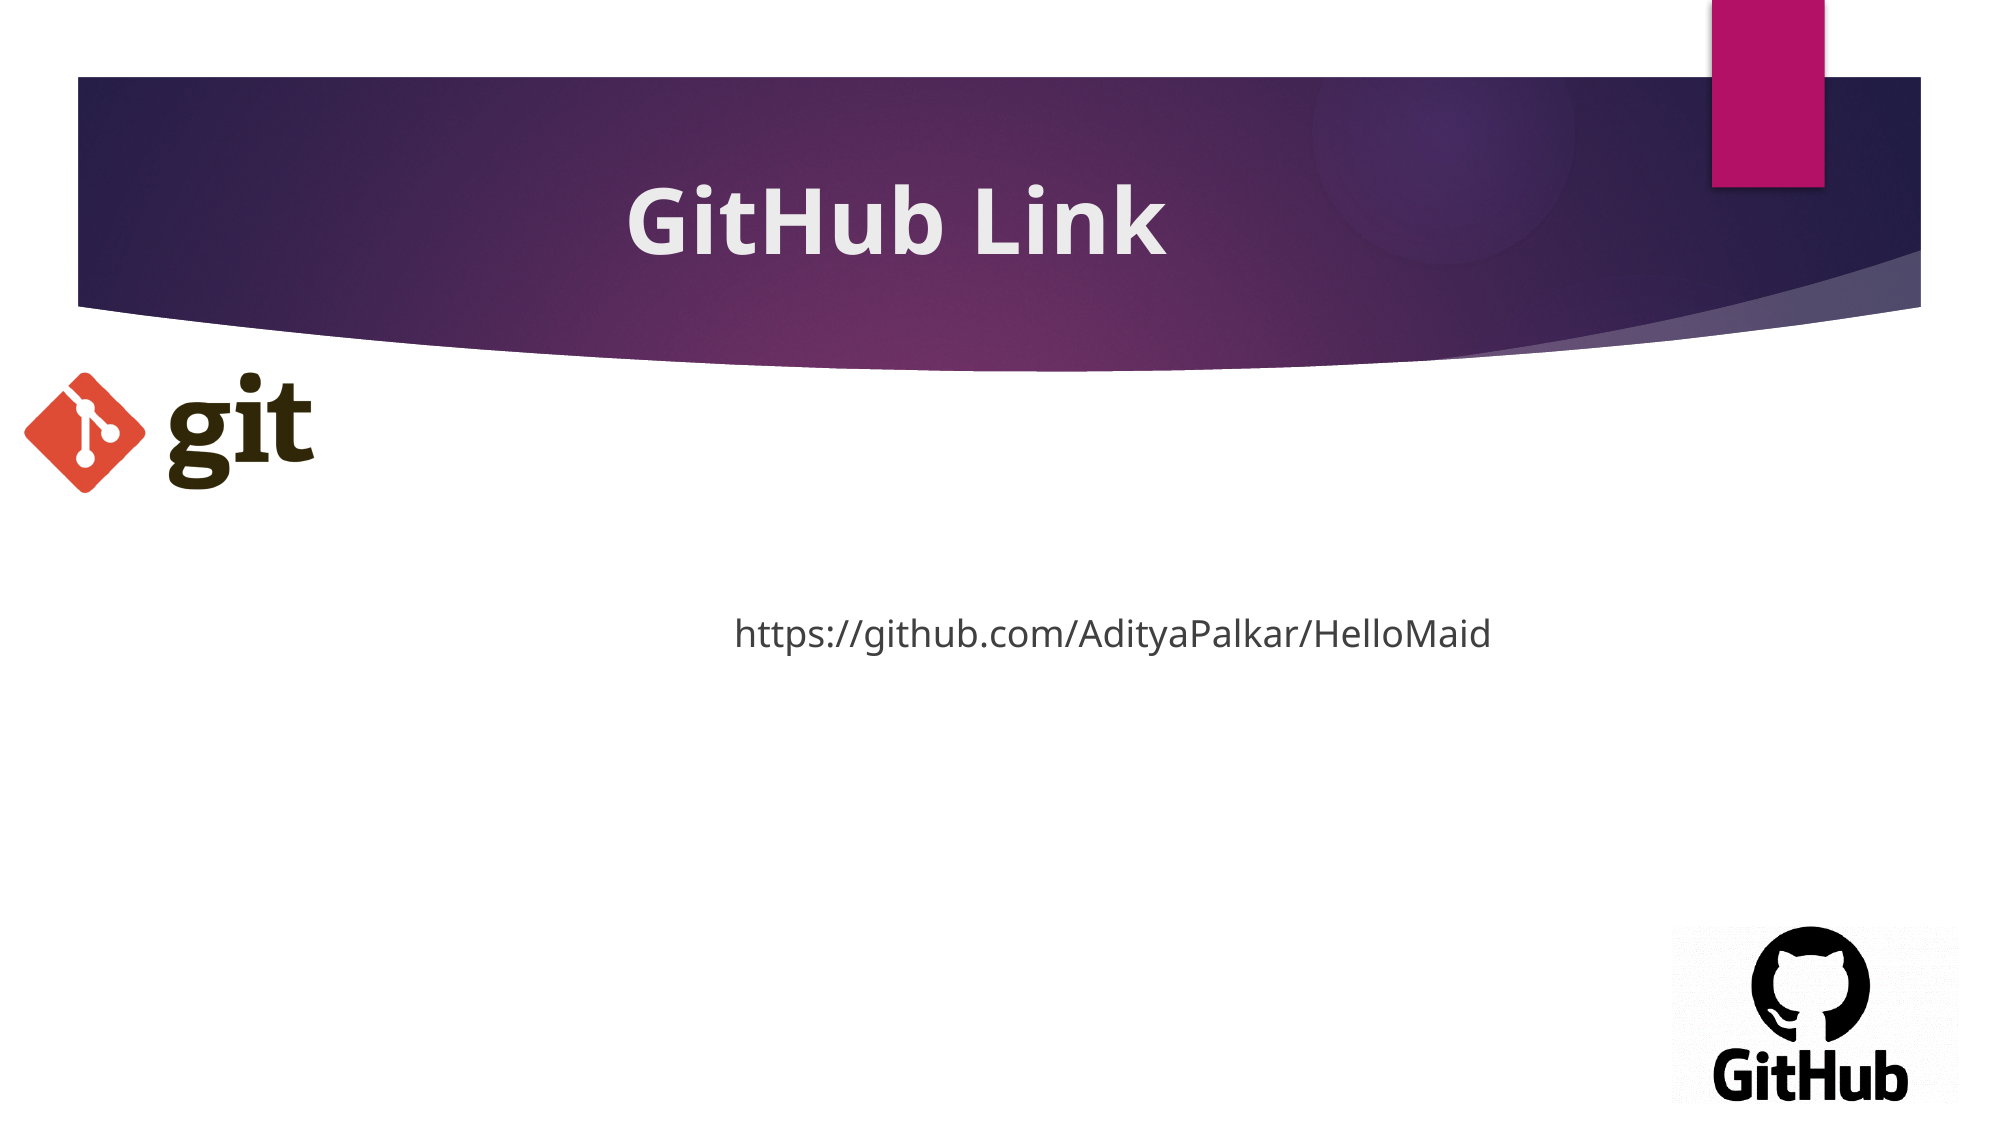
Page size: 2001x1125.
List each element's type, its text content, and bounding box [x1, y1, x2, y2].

picture [0, 287, 363, 578]
title GitHub Link [189, 159, 1627, 276]
picture [1616, 909, 2000, 1125]
list https://github.com/AdityaPalkar/HelloMaid [389, 404, 1838, 966]
